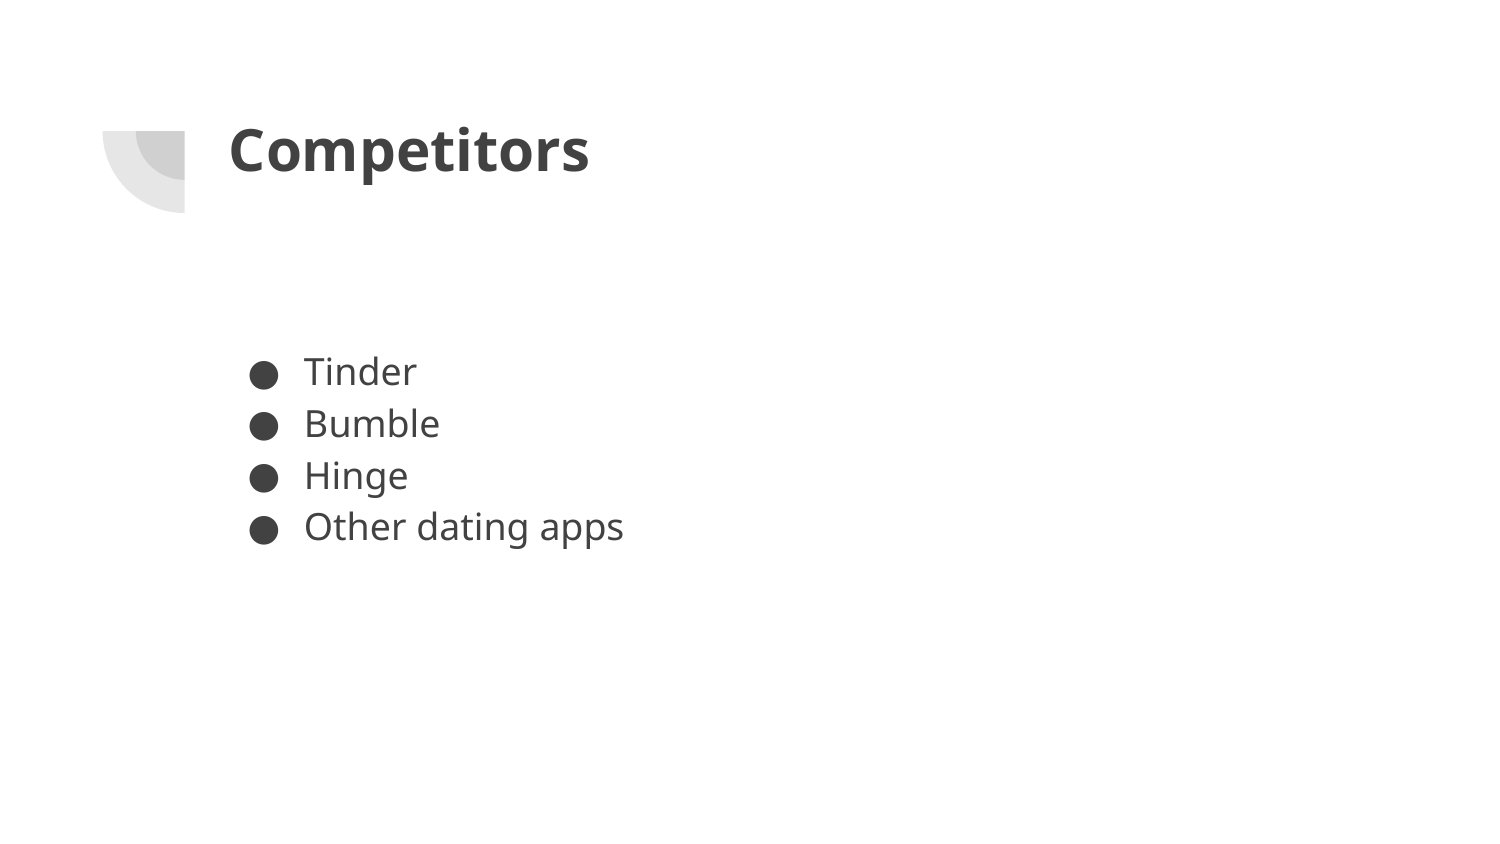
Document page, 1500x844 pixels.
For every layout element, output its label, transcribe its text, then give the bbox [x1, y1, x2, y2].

title Competitors [213, 98, 1368, 263]
list Tinder Bumble Hinge Other dating apps [213, 326, 1368, 744]
